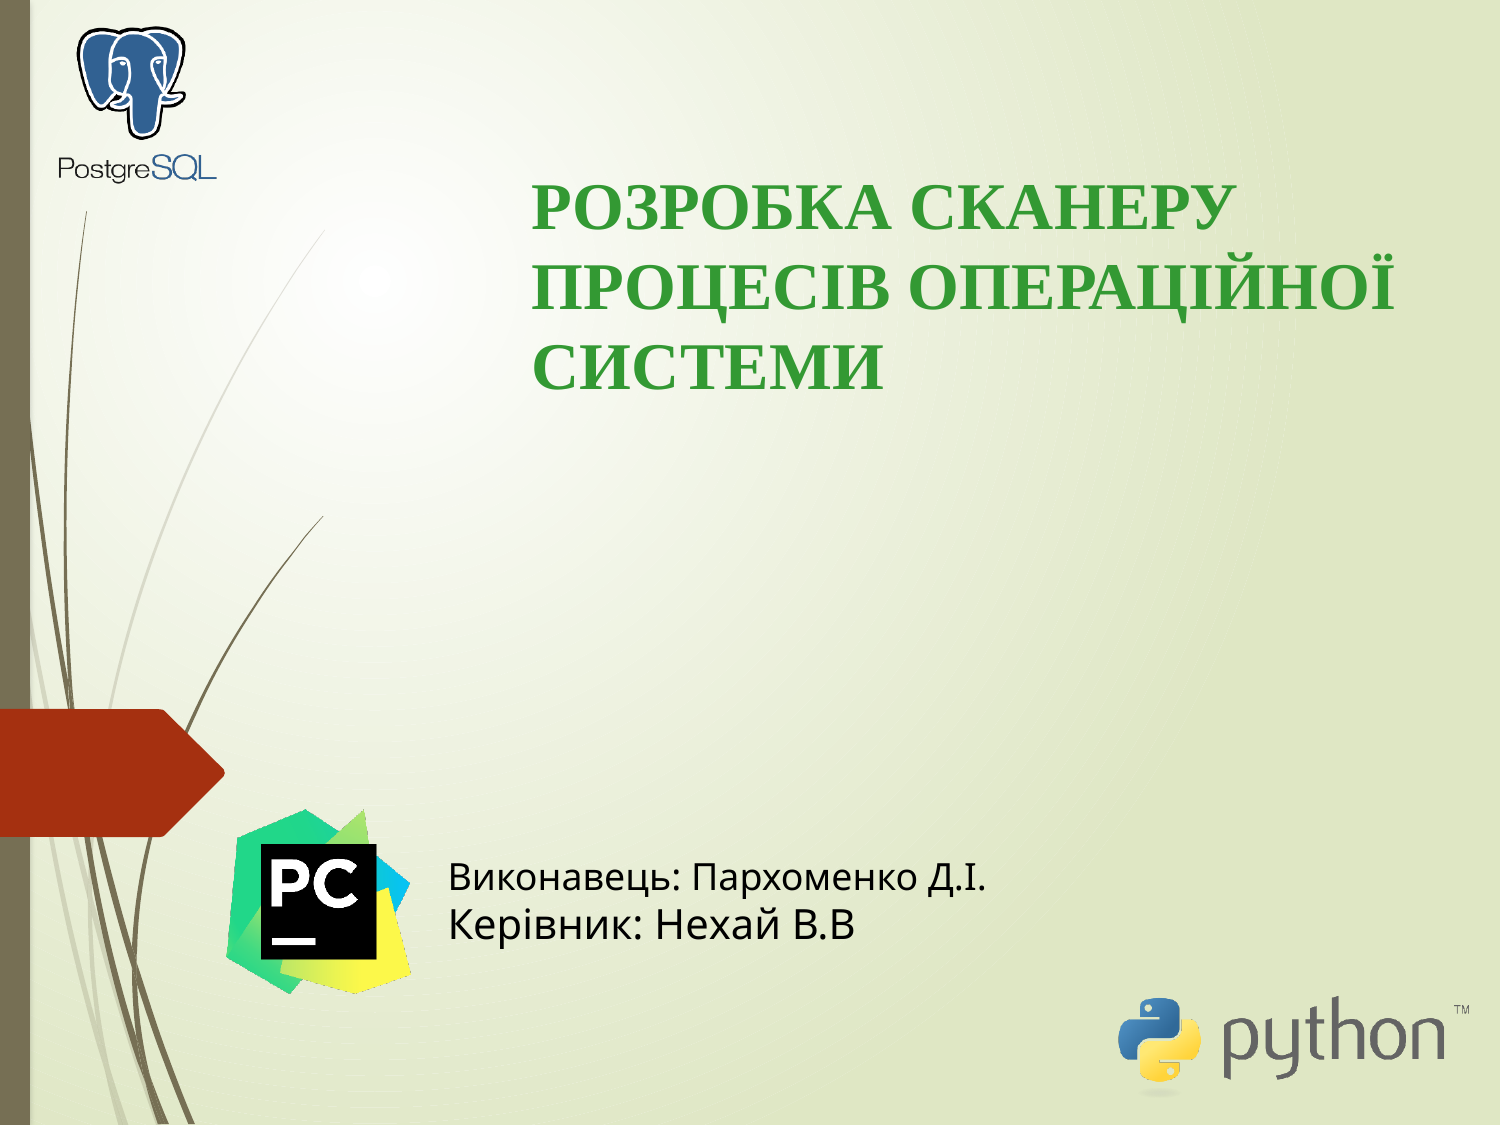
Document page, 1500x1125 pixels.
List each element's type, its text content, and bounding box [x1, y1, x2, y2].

picture [226, 808, 411, 994]
text_box Виконавець: Пархоменко Д.І. Керівник: Нехай В.В [432, 845, 1183, 956]
text_box РОЗРОБКА СКАНЕРУ ПРОЦЕСІВ ОПЕРАЦІЙНОЇ СИСТЕМИ [517, 155, 1453, 410]
picture [43, 0, 227, 204]
picture [1114, 993, 1473, 1100]
